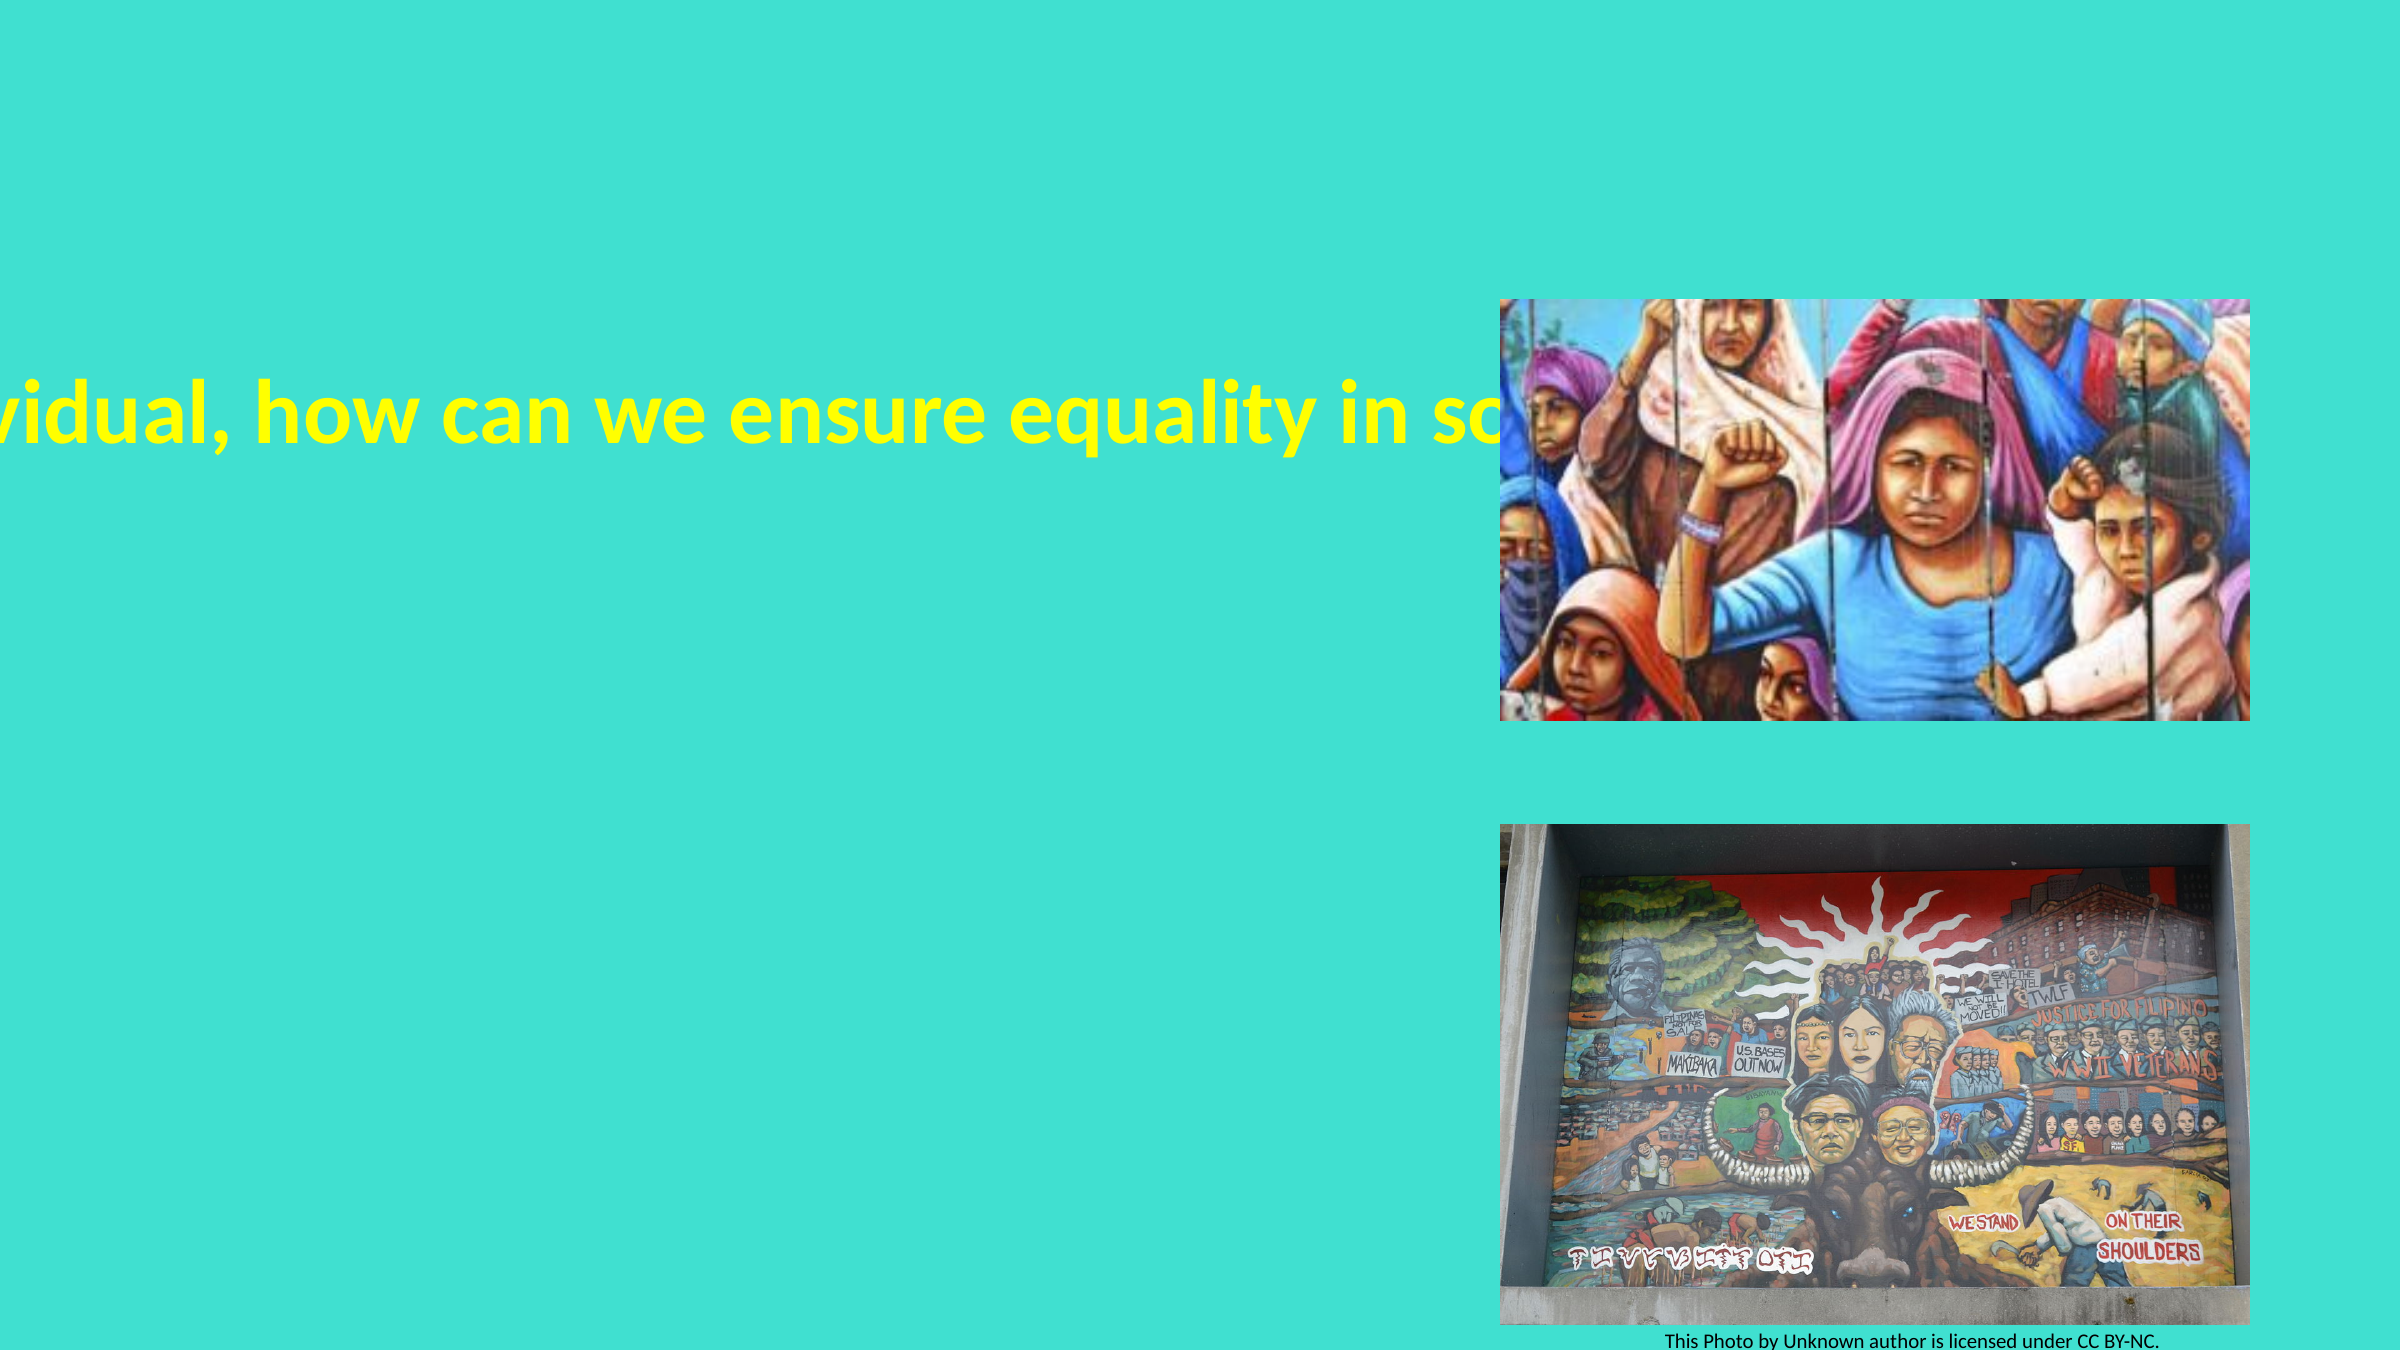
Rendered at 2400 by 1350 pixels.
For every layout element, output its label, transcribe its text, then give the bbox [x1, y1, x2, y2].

picture [1499, 299, 2251, 721]
picture [1499, 824, 2251, 1326]
text_box This Photo by Unknown author is licensed under CC BY-NC. [1649, 1335, 2176, 1350]
text_box As an individual, how can we ensure equality in society? [0, 299, 1498, 470]
